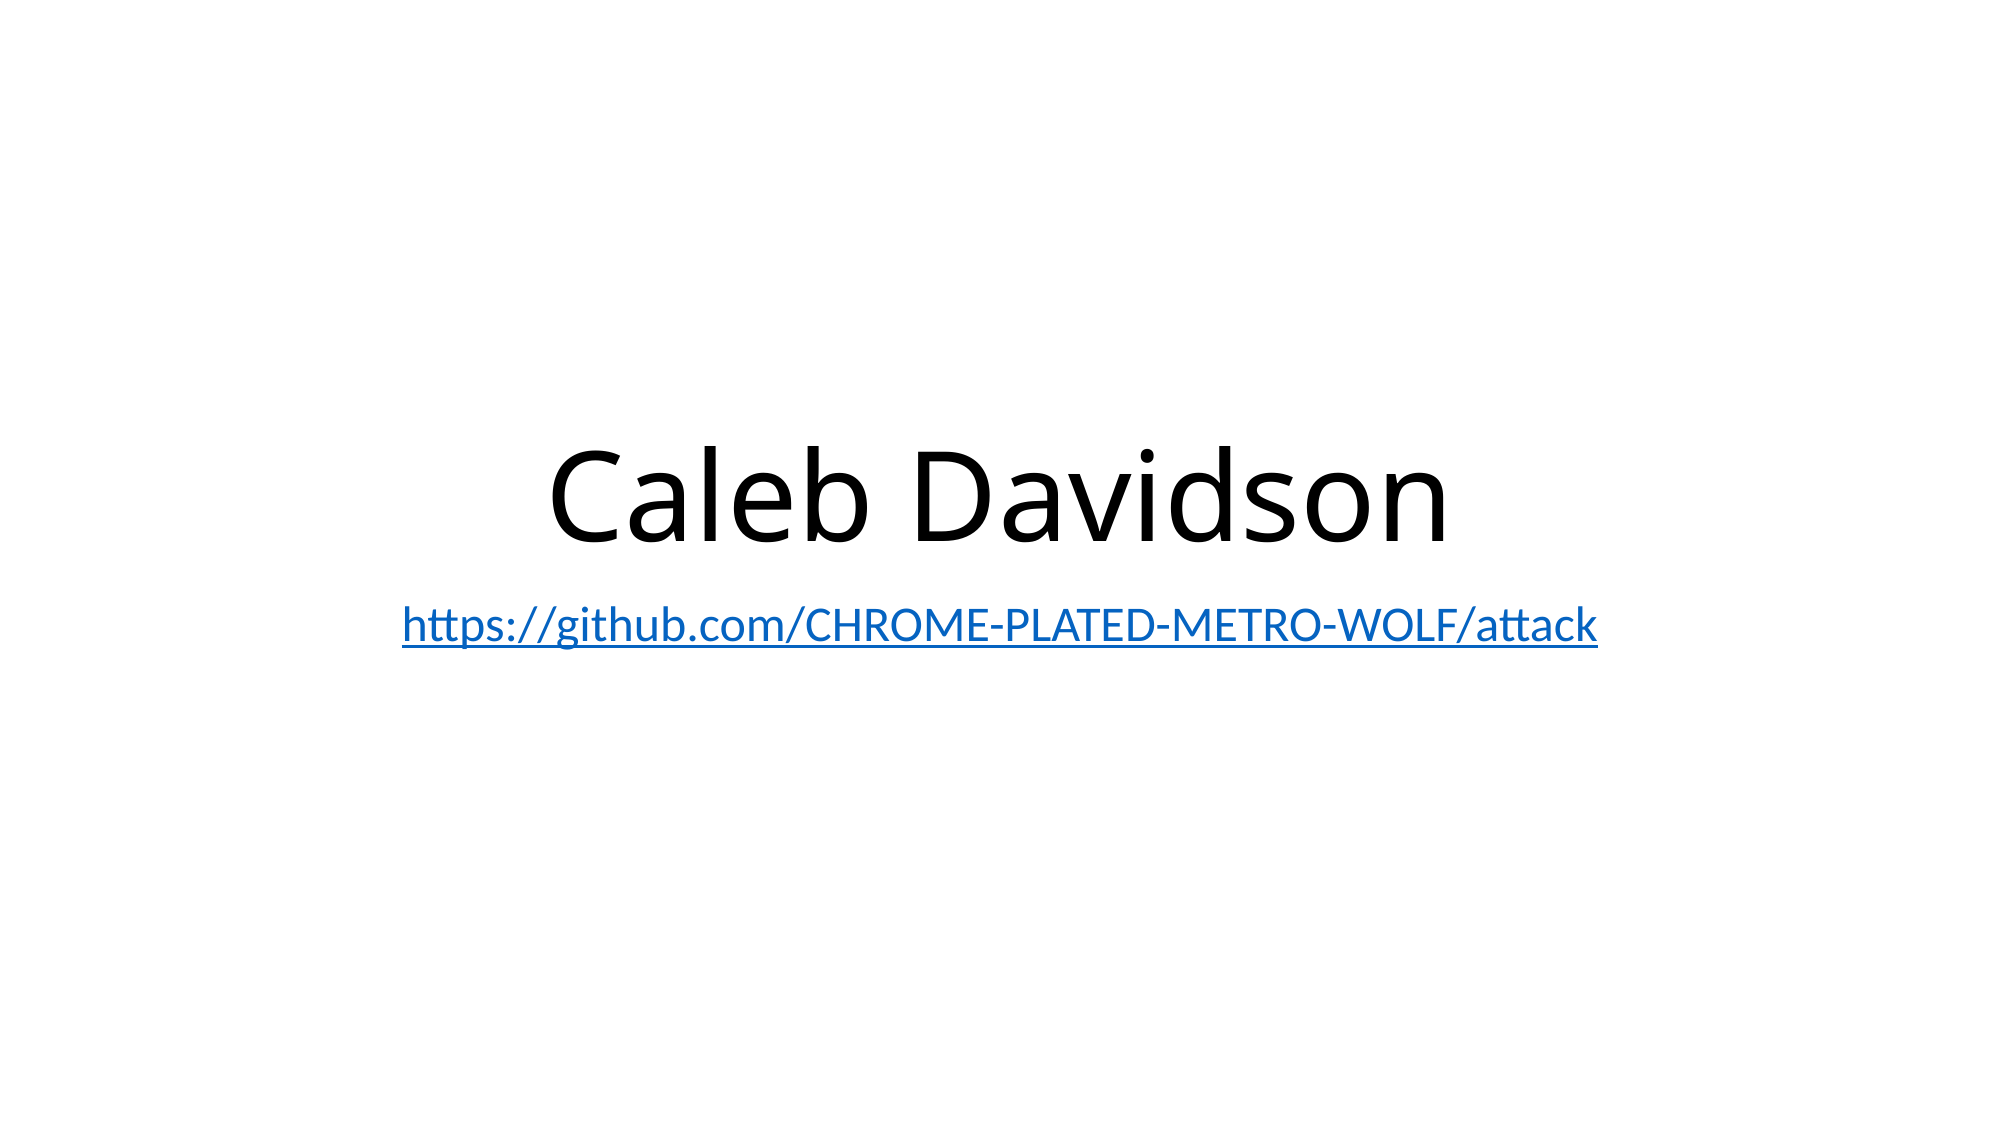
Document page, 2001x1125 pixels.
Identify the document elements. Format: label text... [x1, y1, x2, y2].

title Caleb Davidson [249, 184, 1750, 576]
subtitle https://github.com/CHROME-PLATED-METRO-WOLF/attack [249, 590, 1750, 863]
